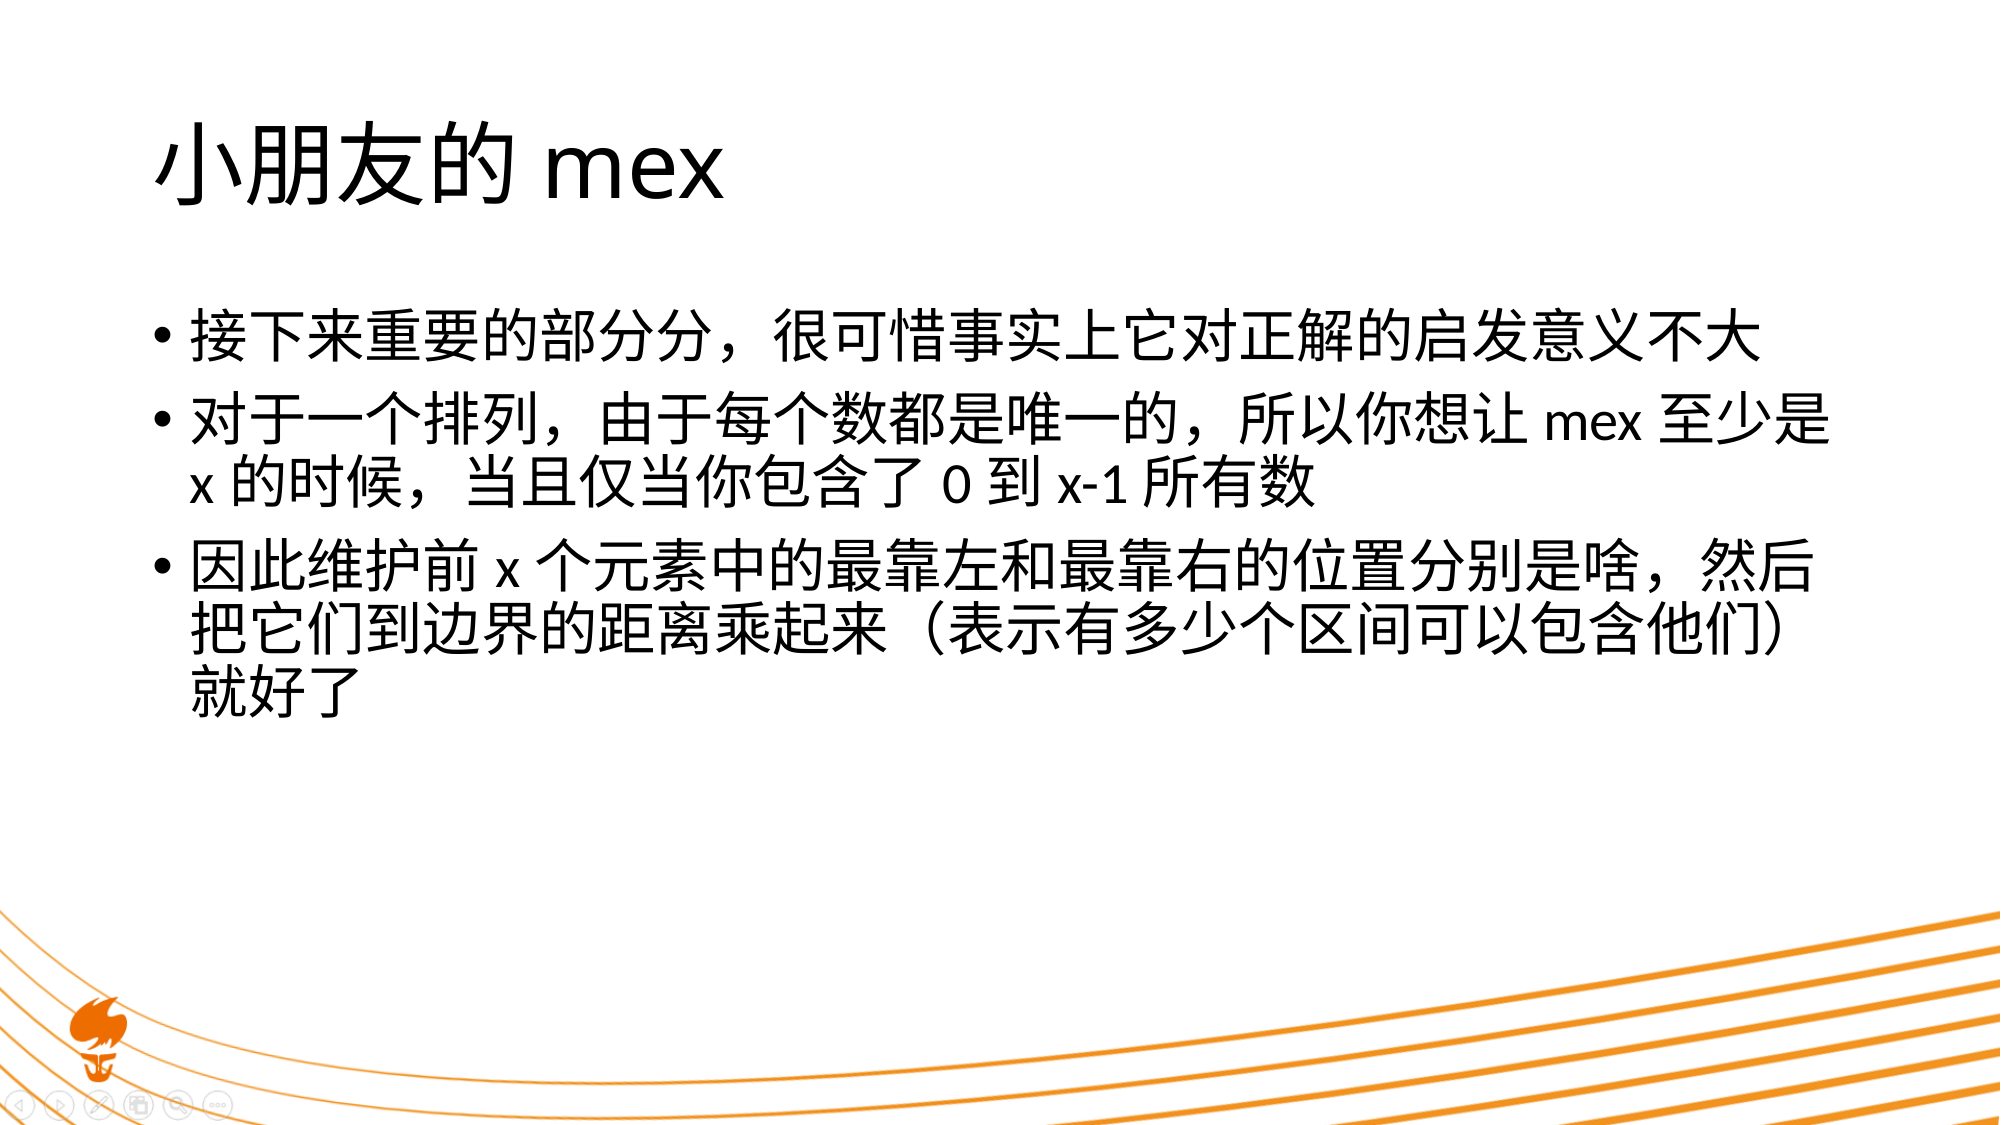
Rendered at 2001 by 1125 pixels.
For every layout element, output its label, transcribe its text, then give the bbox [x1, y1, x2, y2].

list 接下来重要的部分分，很可惜事实上它对正解的启发意义不大 对于一个排列，由于每个数都是唯一的，所以你想让mex至少是x的时候，当且仅当你包含了0到x-1所有数 因此维护前x个元素中的最靠左和最靠右的位置分别是啥，然后把它们到边界的距离乘起来（表示有多少个区间可以包含他们）就好了 [137, 299, 1863, 1014]
title 小朋友的mex [137, 59, 1863, 278]
picture [0, 0, 2000, 1125]
